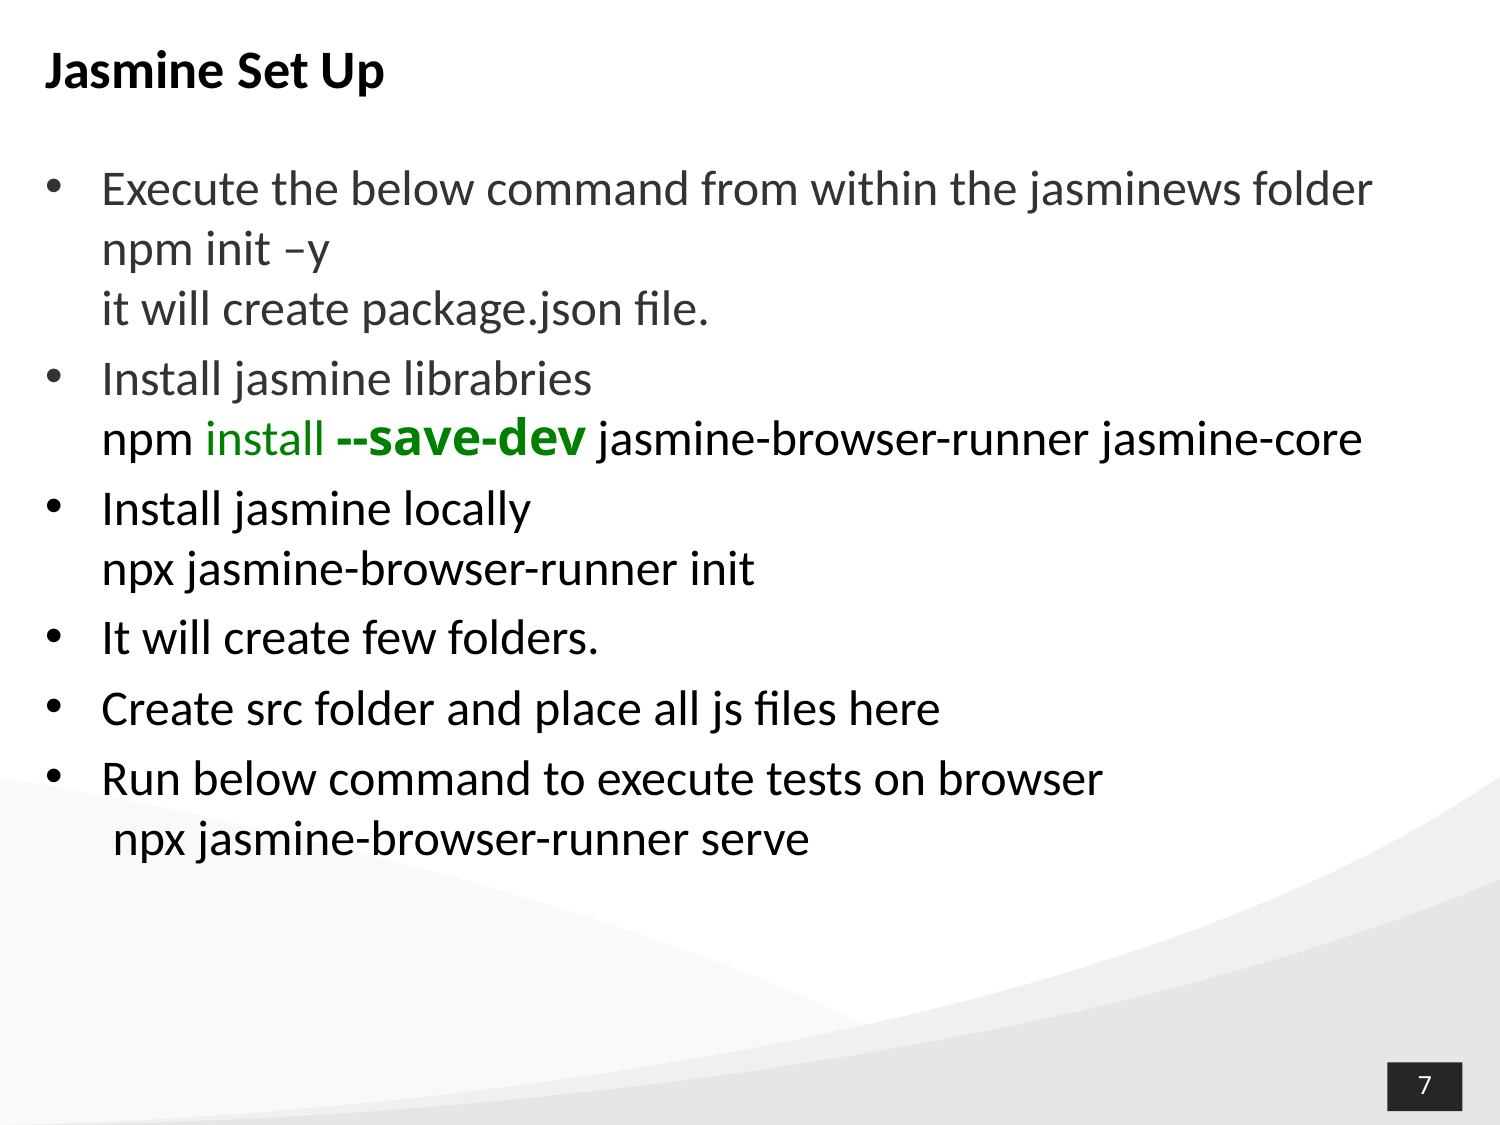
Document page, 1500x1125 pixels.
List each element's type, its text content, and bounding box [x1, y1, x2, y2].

picture [0, 0, 1500, 1125]
title Jasmine Set Up [29, 21, 1478, 114]
list Execute the below command from within the jasminews folder npm init –y it will create package.json file. Install jasmine librabries npm install --save-dev jasmine-browser-runner jasmine-core Install jasmine locally npx jasmine-browser-runner init It will create few folders. Create src folder and place all js files here Run below command to execute tests on browser npx jasmine-browser-runner serve [29, 147, 1478, 1012]
